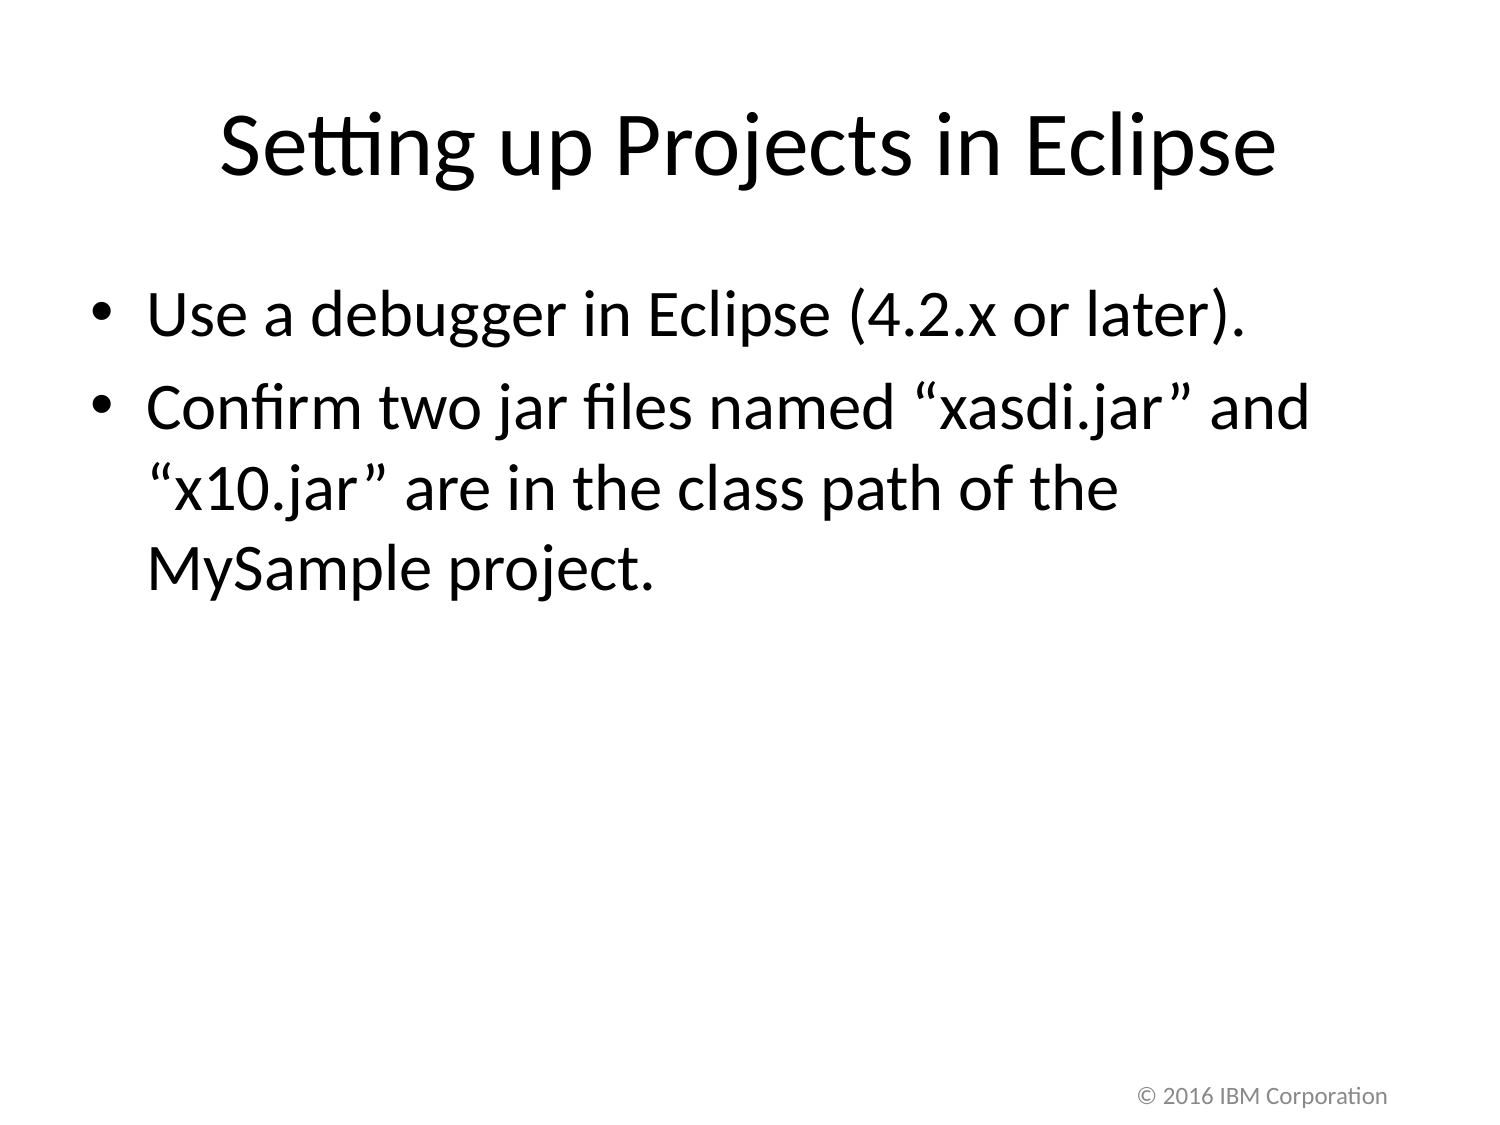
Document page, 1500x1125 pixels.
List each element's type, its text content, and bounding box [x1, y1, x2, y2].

footer © 2016 IBM Corporation [1025, 1065, 1500, 1125]
list Use a debugger in Eclipse (4.2.x or later). Confirm two jar files named “xasdi.jar” and “x10.jar” are in the class path of the MySample project. [74, 262, 1426, 1006]
title Setting up Projects in Eclipse [74, 44, 1426, 233]
